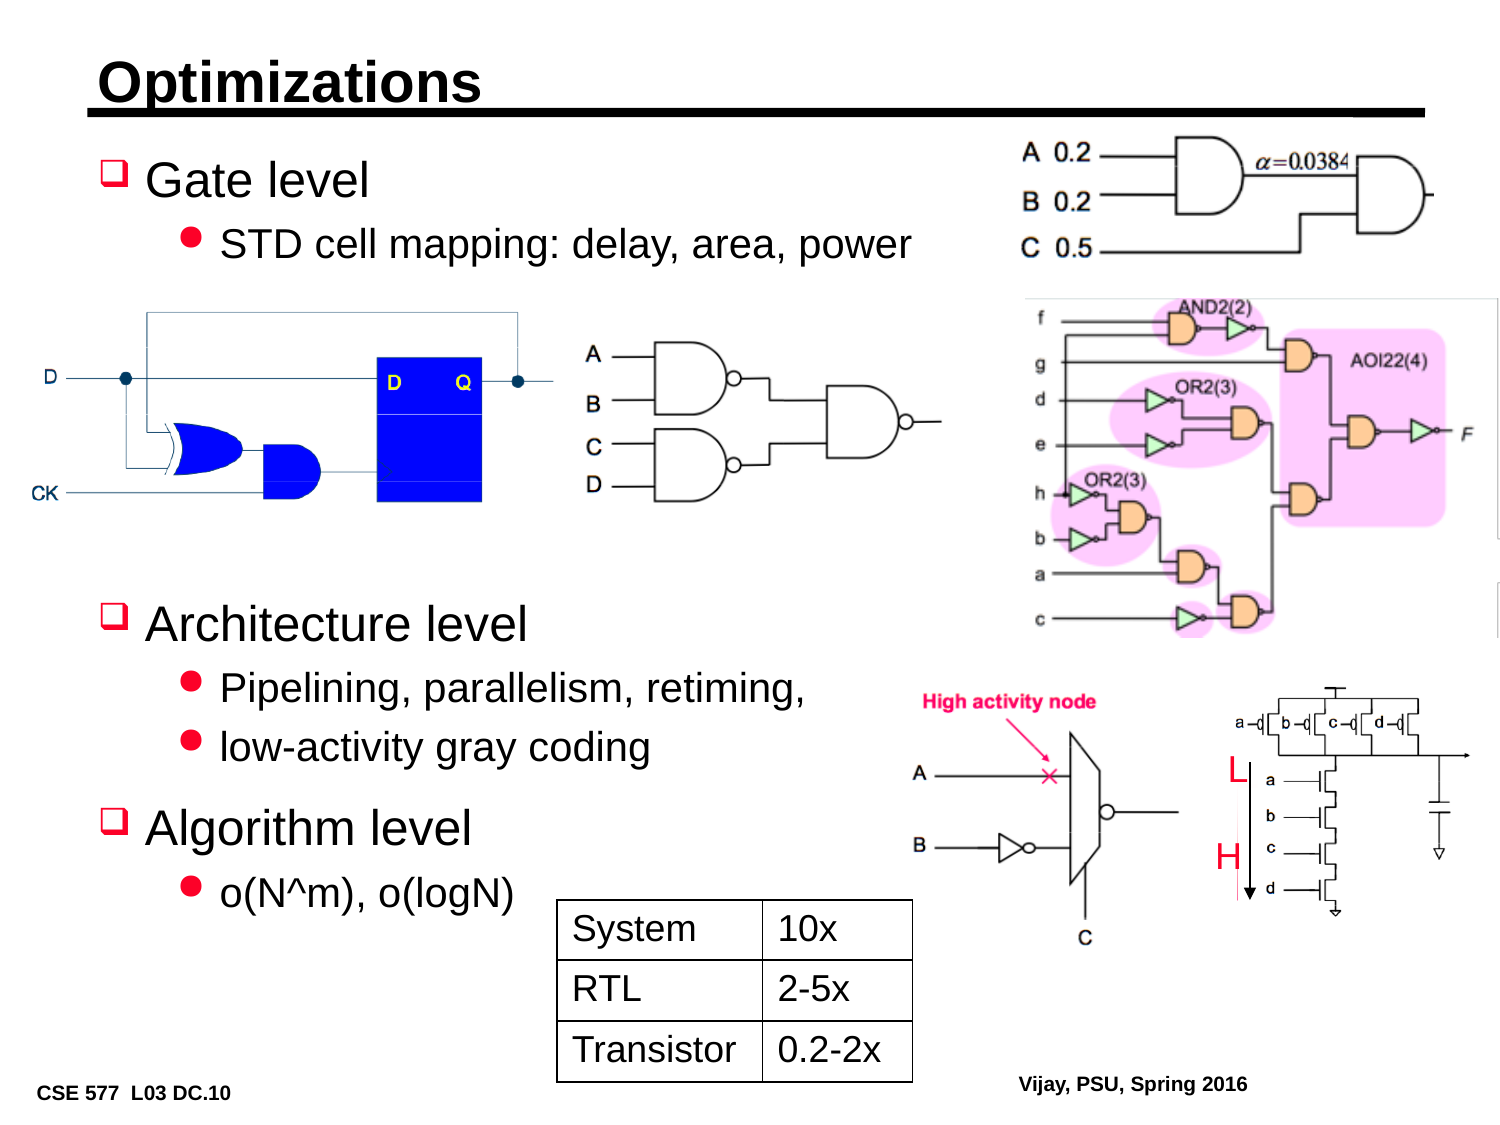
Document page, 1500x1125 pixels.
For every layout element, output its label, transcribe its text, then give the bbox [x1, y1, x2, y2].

title Optimizations [86, 49, 1426, 120]
table_cell 2-5x [763, 961, 912, 1020]
table_cell RTL [558, 961, 762, 1020]
picture [574, 337, 952, 511]
table_cell 0.2-2x [763, 1022, 912, 1081]
picture [1024, 298, 1500, 638]
list Gate level STD cell mapping: delay, area, power Architecture level Pipelining, parallelism, retiming, low-activity gray coding Algorithm level o(N^m), o(logN) [86, 149, 1426, 907]
table_cell Transistor [558, 1022, 762, 1081]
picture [1012, 124, 1434, 270]
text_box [1199, 674, 1479, 926]
picture [899, 687, 1183, 952]
table_header 10x [763, 901, 898, 959]
table_header System [558, 901, 762, 959]
picture [24, 299, 557, 513]
